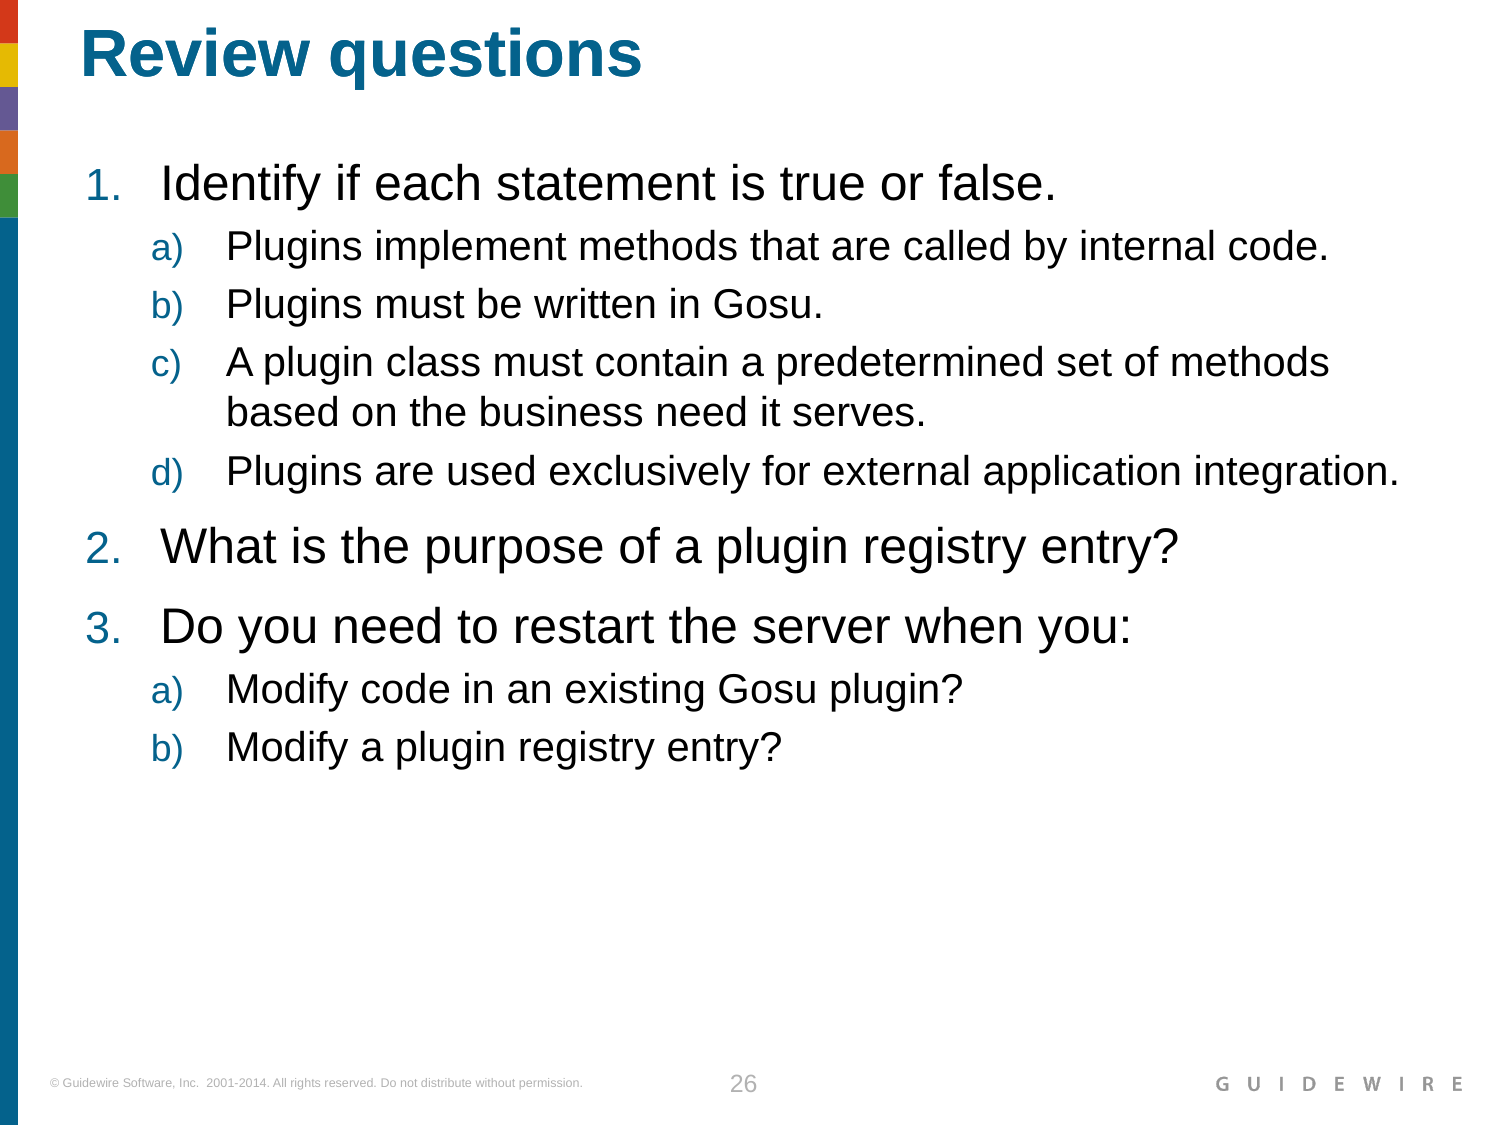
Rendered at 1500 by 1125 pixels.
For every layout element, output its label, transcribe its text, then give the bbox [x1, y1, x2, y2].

picture [1215, 1073, 1480, 1096]
list Identify if each statement is true or false. Plugins implement methods that are called by internal code. Plugins must be written in Gosu. A plugin class must contain a predetermined set of methods based on the business need it serves. Plugins are used exclusively for external application integration. What is the purpose of a plugin registry entry? Do you need to restart the server when you: Modify code in an existing Gosu plugin? Modify a plugin registry entry? [85, 149, 1450, 1050]
